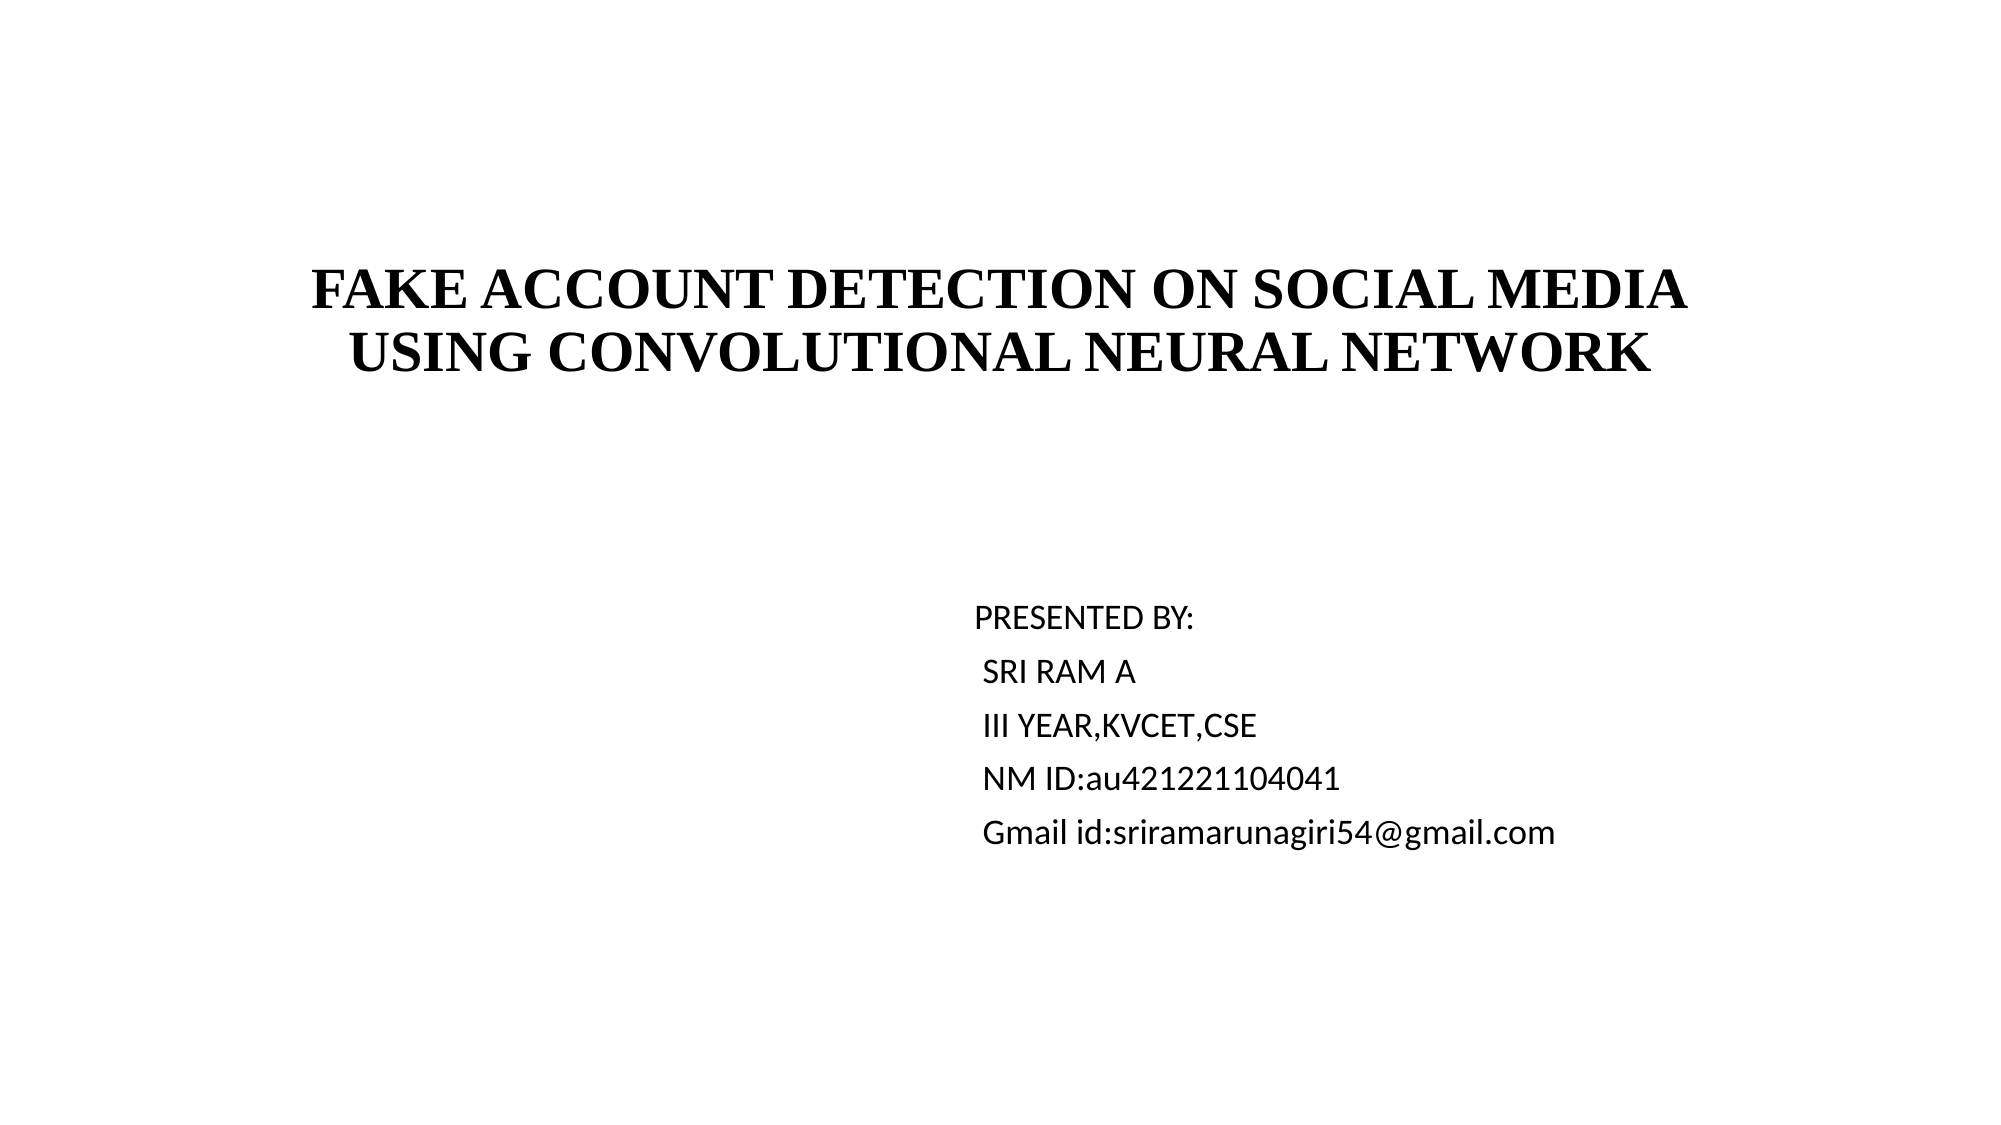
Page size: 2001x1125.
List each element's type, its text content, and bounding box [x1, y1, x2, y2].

title FAKE ACCOUNT DETECTION ON SOCIAL MEDIA USING CONVOLUTIONAL NEURAL NETWORK [249, 0, 1750, 392]
subtitle PRESENTED BY: SRI RAM A III YEAR,KVCET,CSE NM ID:au421221104041 Gmail id:sriramarunagiri54@gmail.com [249, 590, 1750, 863]
